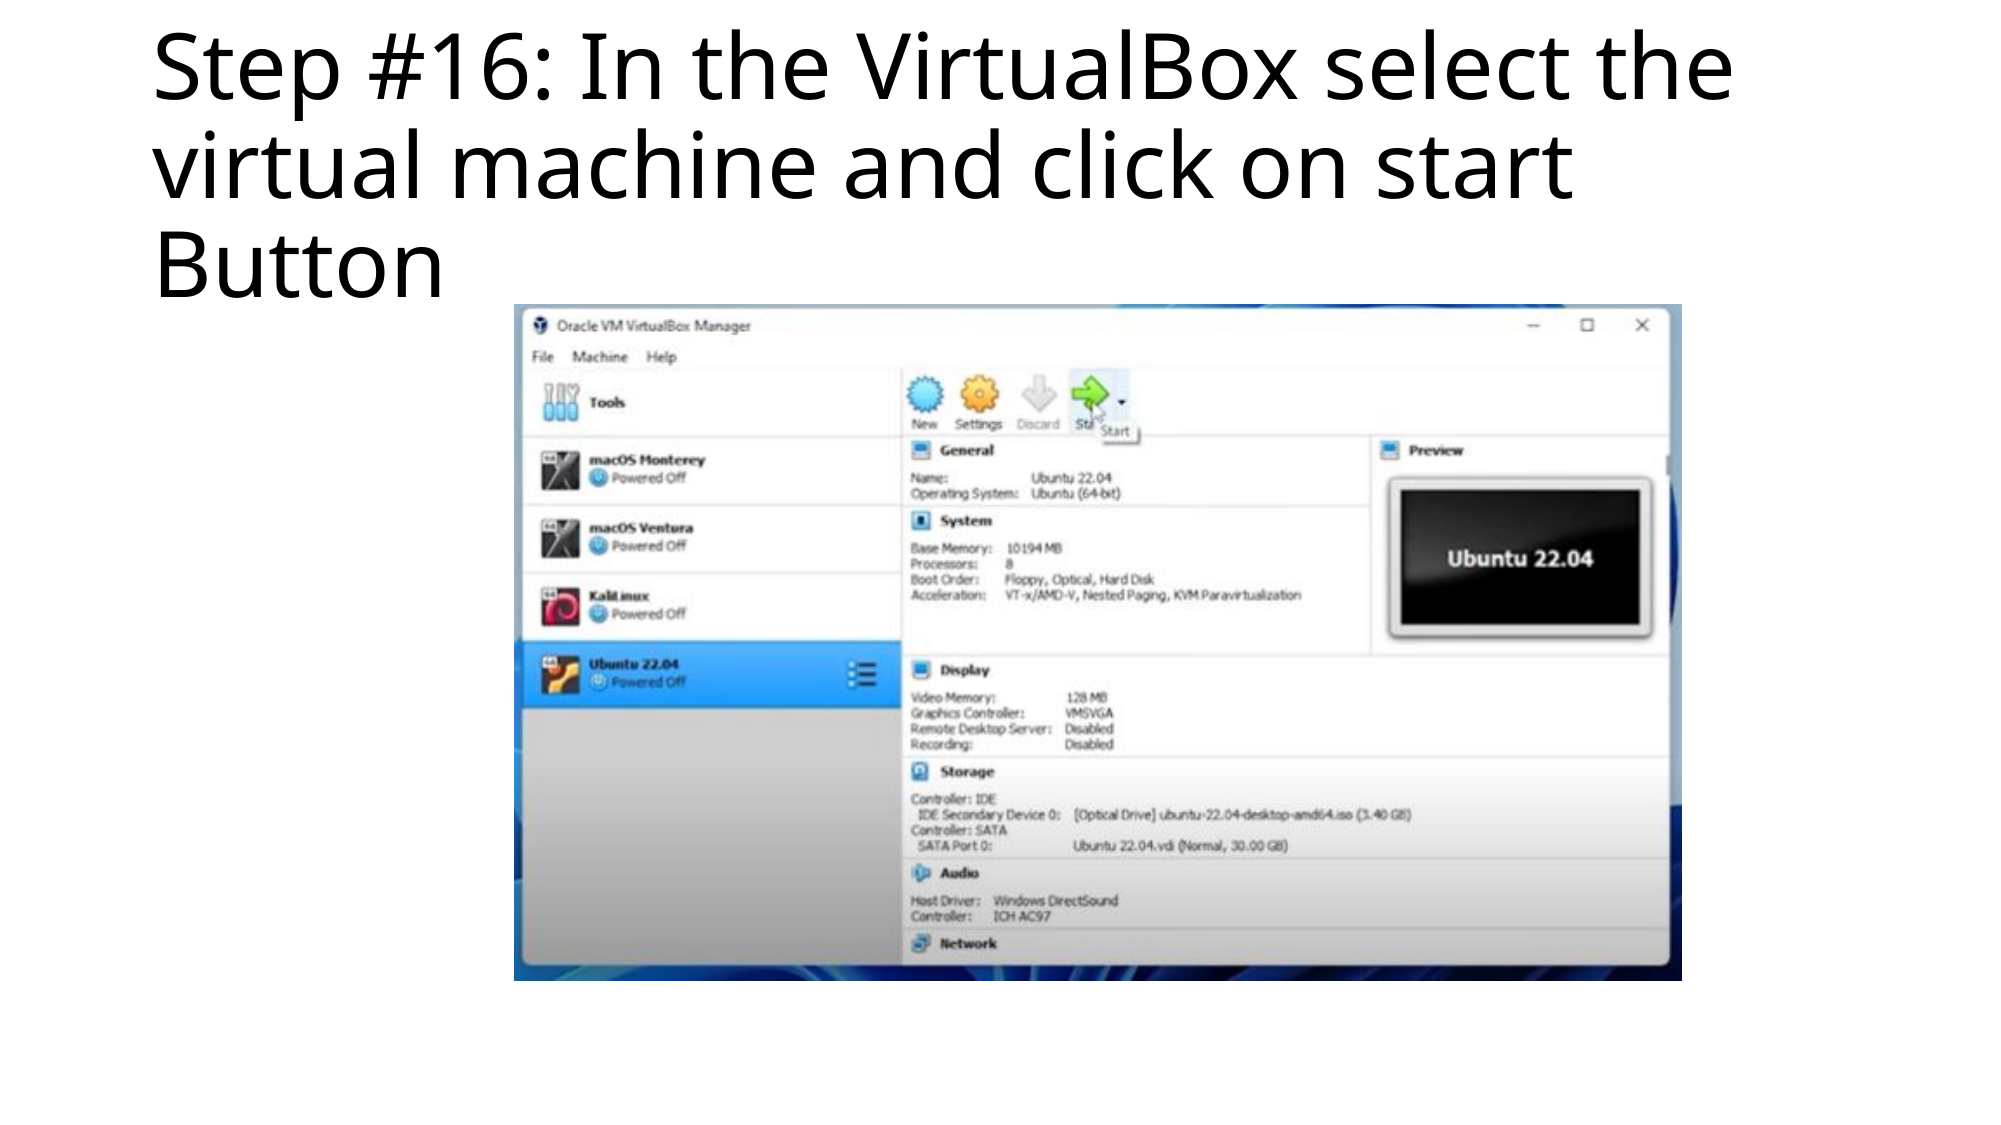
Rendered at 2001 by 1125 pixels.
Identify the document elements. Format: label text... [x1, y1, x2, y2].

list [514, 304, 1681, 981]
title Step #16: In the VirtualBox select the virtual machine and click on start Button [137, 59, 1863, 278]
